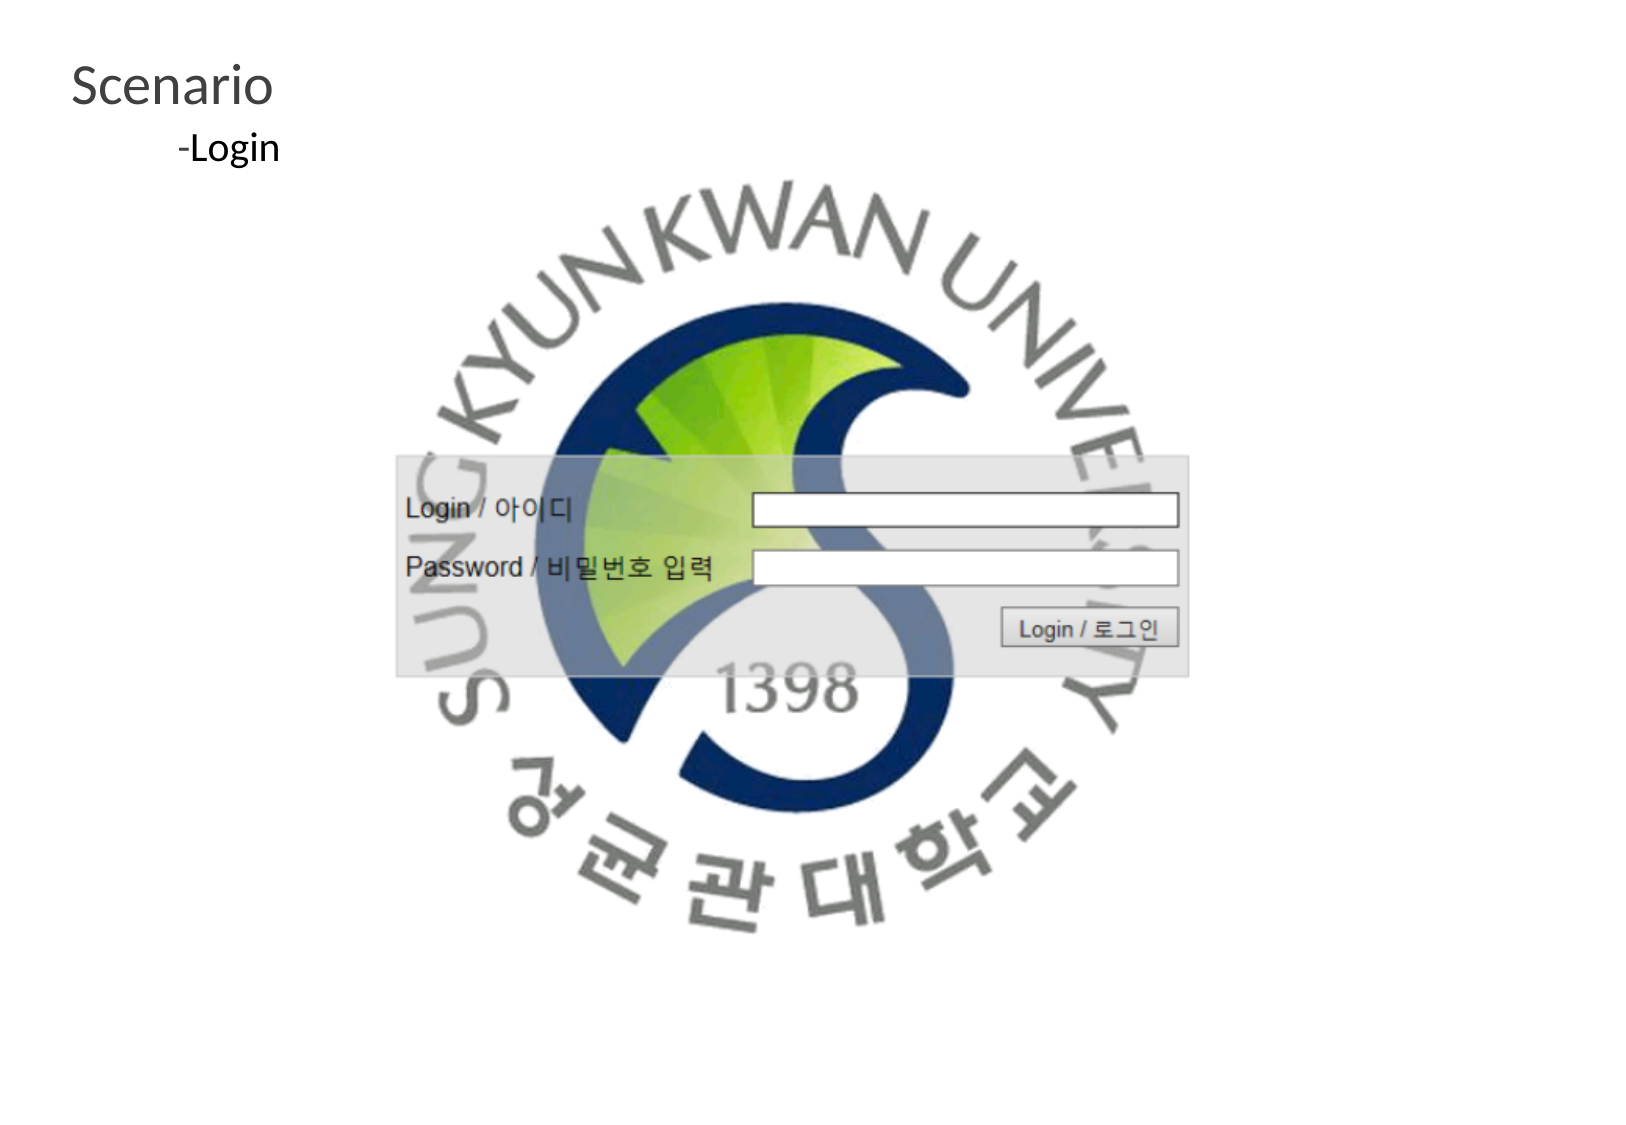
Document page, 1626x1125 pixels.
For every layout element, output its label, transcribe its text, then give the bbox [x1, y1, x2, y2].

text_box Scenario [56, 54, 577, 102]
picture [328, 148, 1249, 998]
text_box -Login [162, 125, 864, 162]
